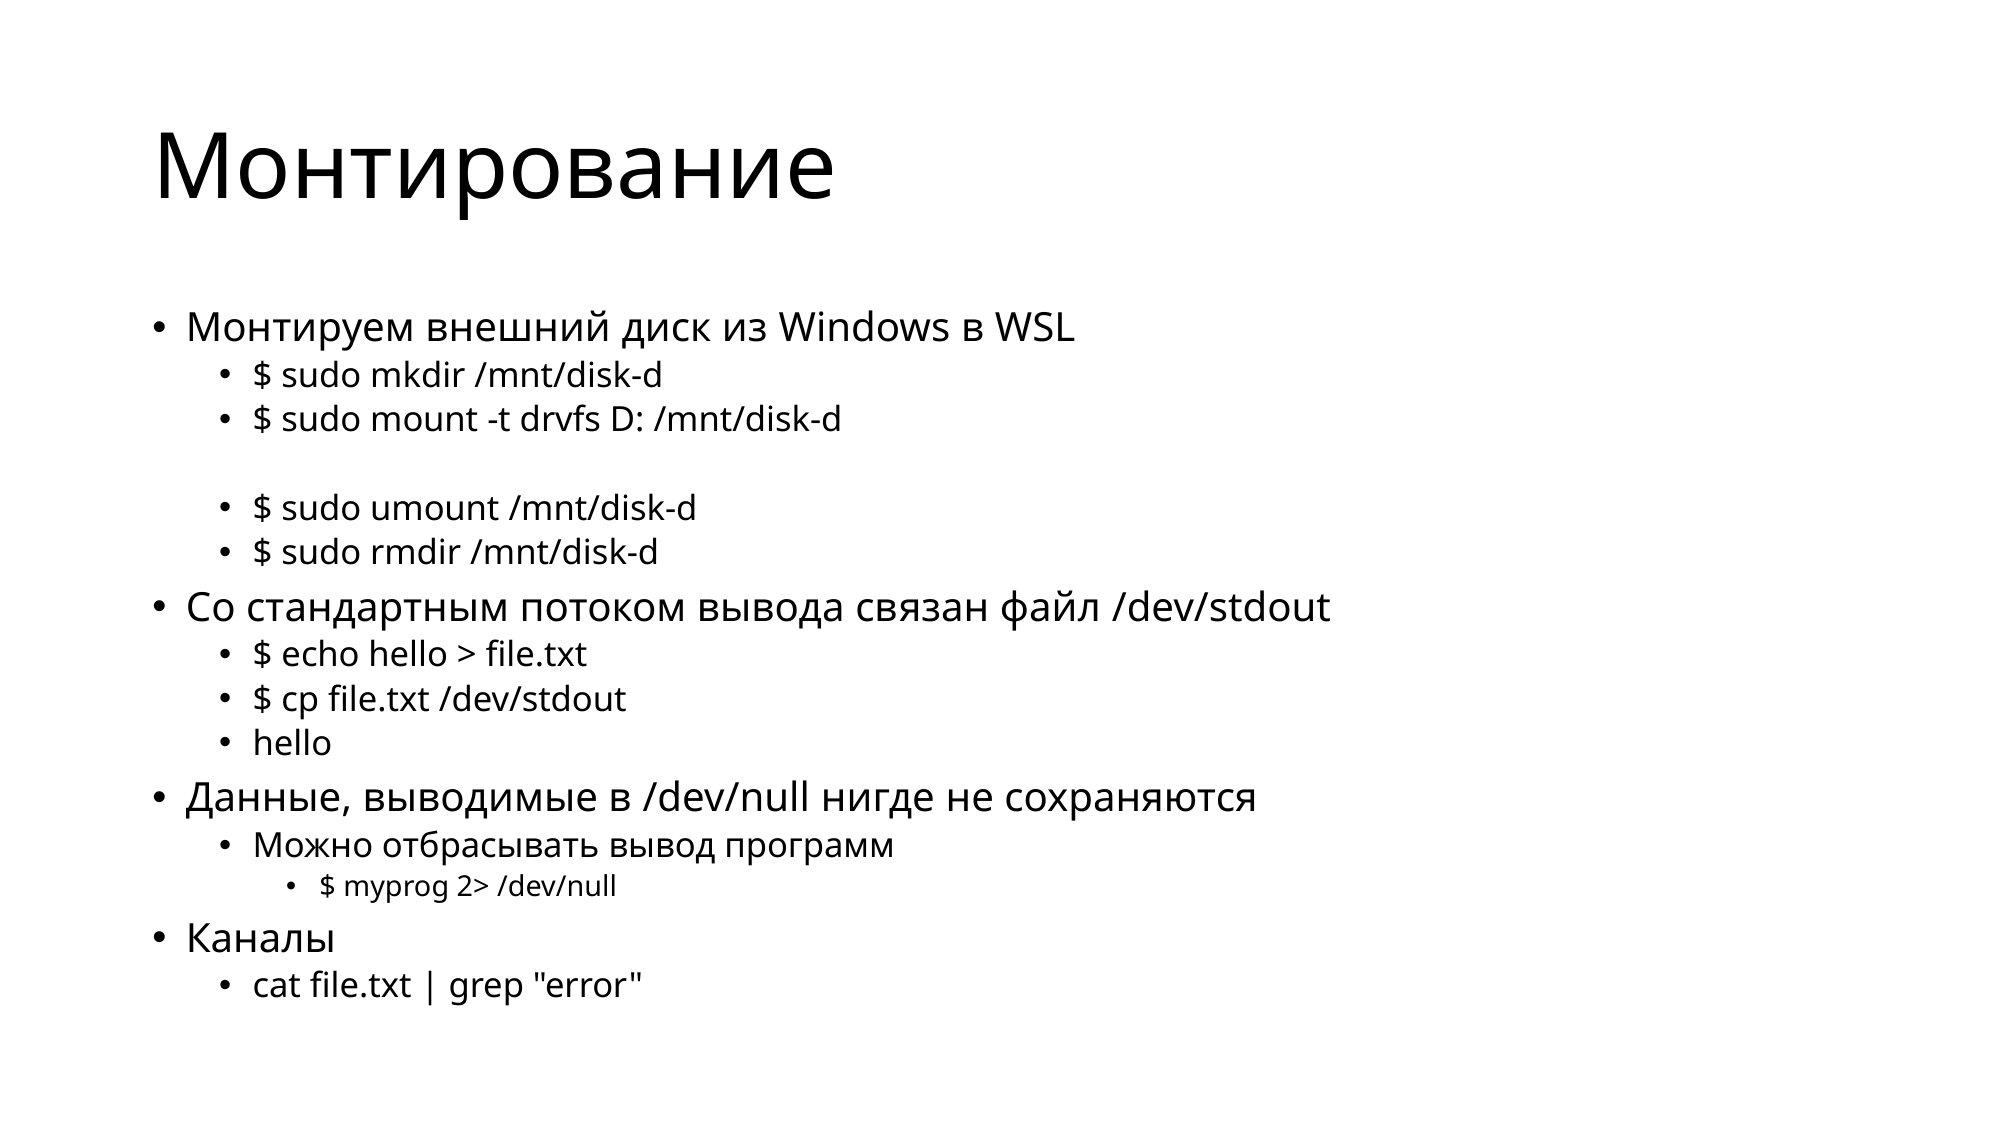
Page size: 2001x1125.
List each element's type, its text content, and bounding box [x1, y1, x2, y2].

list Монтируем внешний диск из Windows в WSL $ sudo mkdir /mnt/disk-d $ sudo mount -t drvfs D: /mnt/disk-d $ sudo umount /mnt/disk-d $ sudo rmdir /mnt/disk-d Со стандартным потоком вывода связан файл /dev/stdout $ echo hello > file.txt $ cp file.txt /dev/stdout hello Данные, выводимые в /dev/null нигде не сохраняются Можно отбрасывать вывод программ $ myprog 2> /dev/null Каналы cat file.txt | grep "error" [137, 299, 1863, 1014]
title Монтирование [137, 59, 1863, 278]
